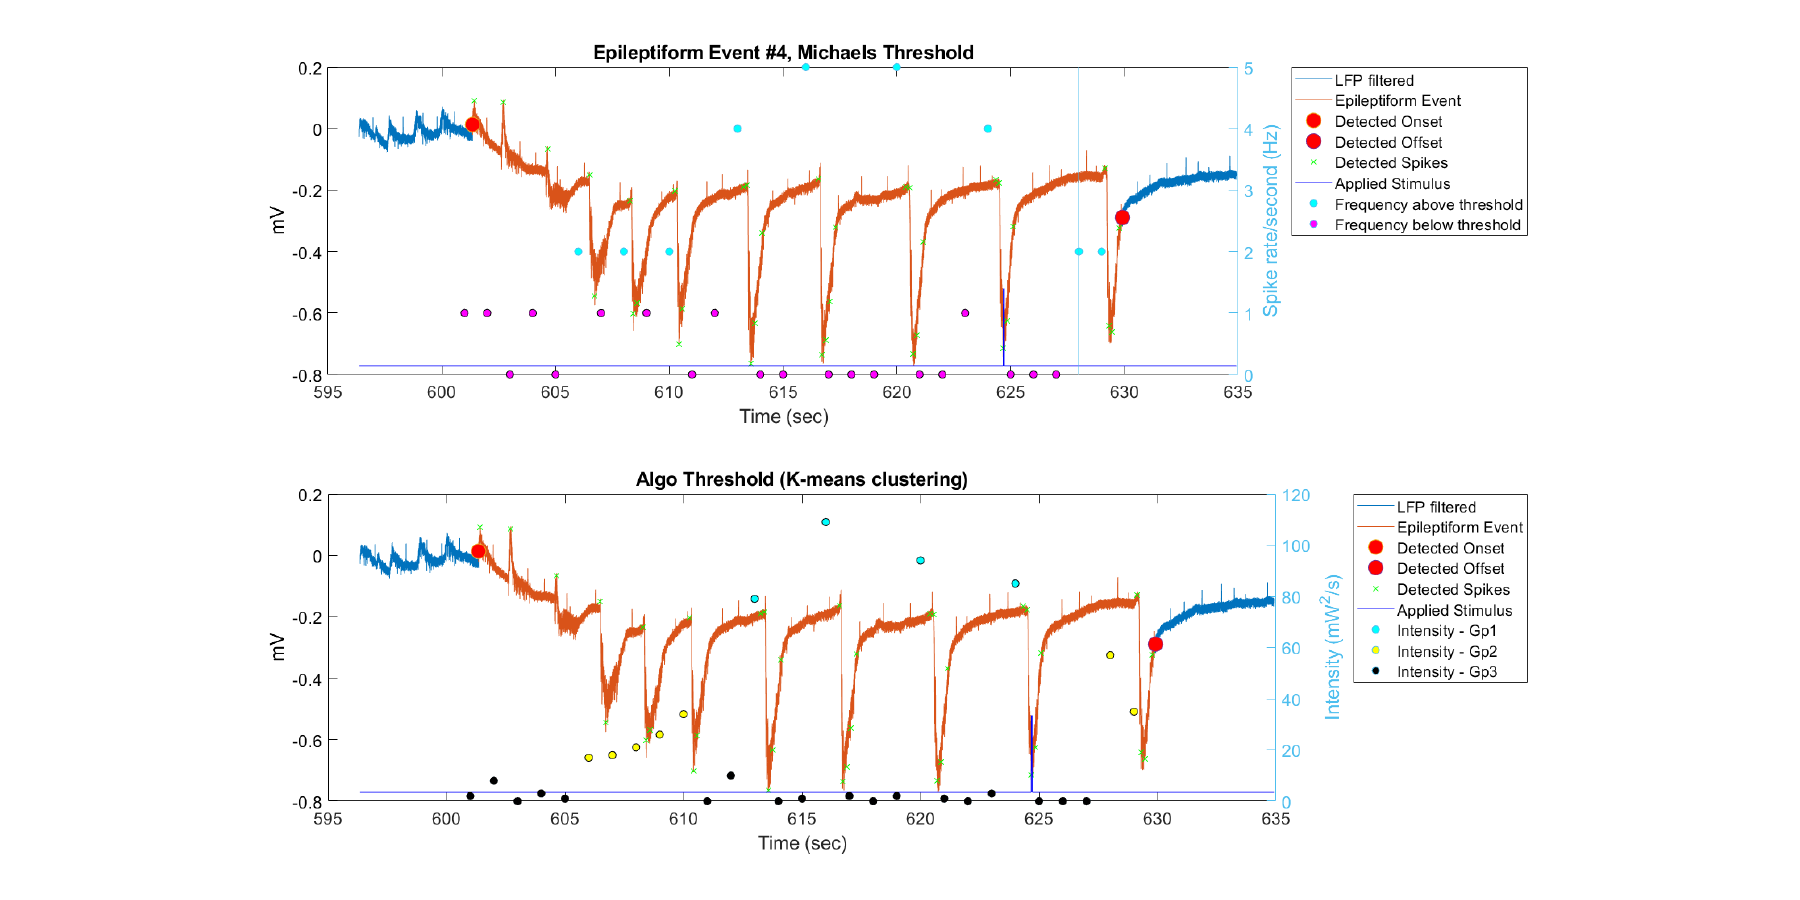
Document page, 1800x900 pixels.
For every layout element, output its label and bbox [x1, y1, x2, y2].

picture [126, 0, 1674, 900]
